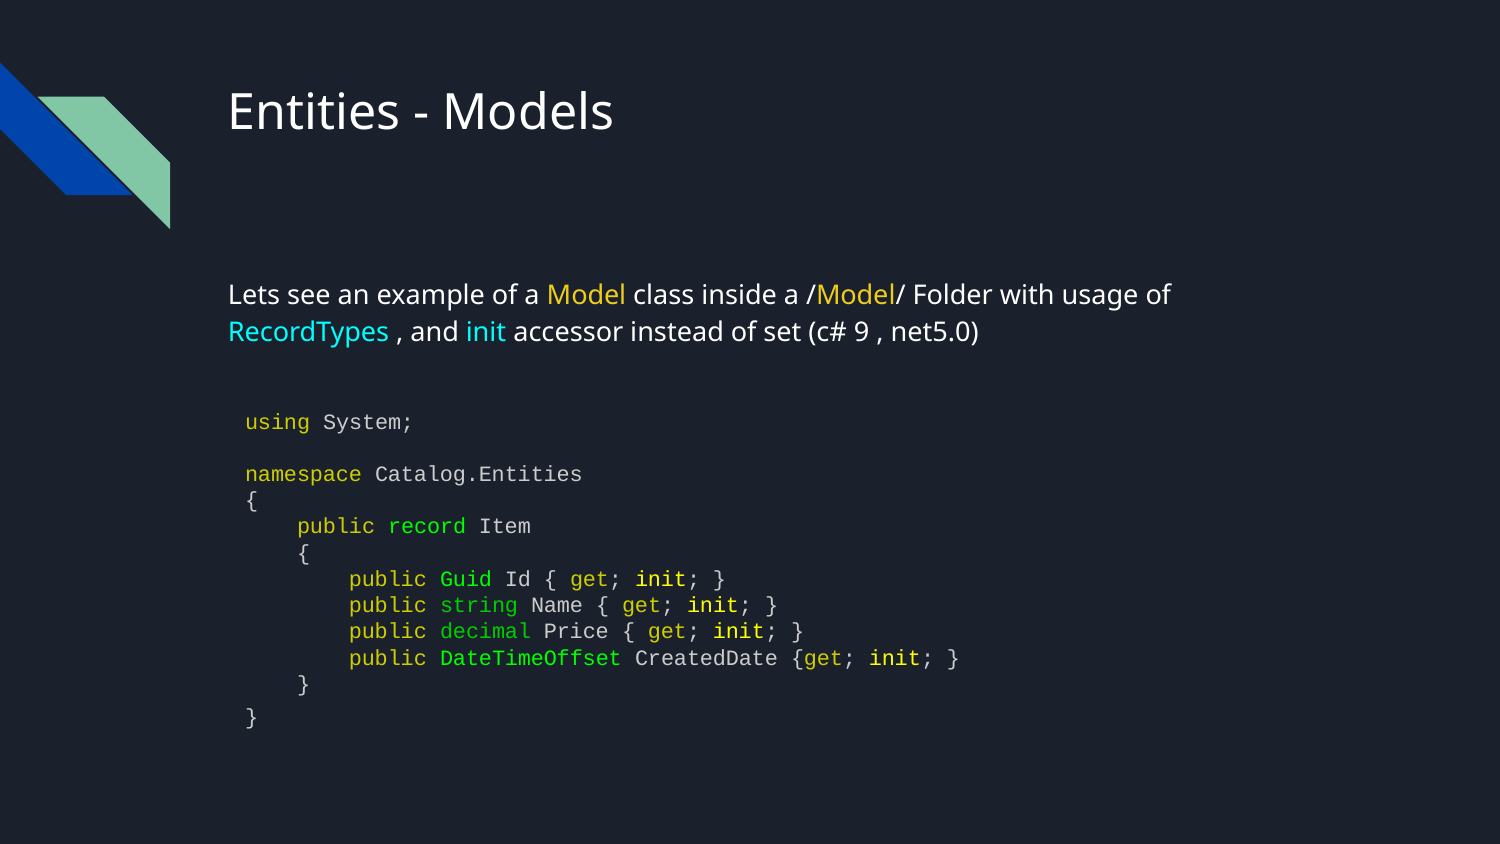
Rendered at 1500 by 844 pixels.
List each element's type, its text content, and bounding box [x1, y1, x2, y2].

text_box using System; namespace Catalog.Entities { public record Item { public Guid Id { get; init; } public string Name { get; init; } public decimal Price { get; init; } public DateTimeOffset CreatedDate {get; init; } } } [230, 392, 1033, 764]
text_box [240, 360, 1245, 462]
list Lets see an example of a Model class inside a /Model/ Folder with usage of RecordTypes , and init accessor instead of set (c# 9 , net5.0) [212, 257, 1368, 361]
title Entities - Models [212, 64, 1368, 215]
